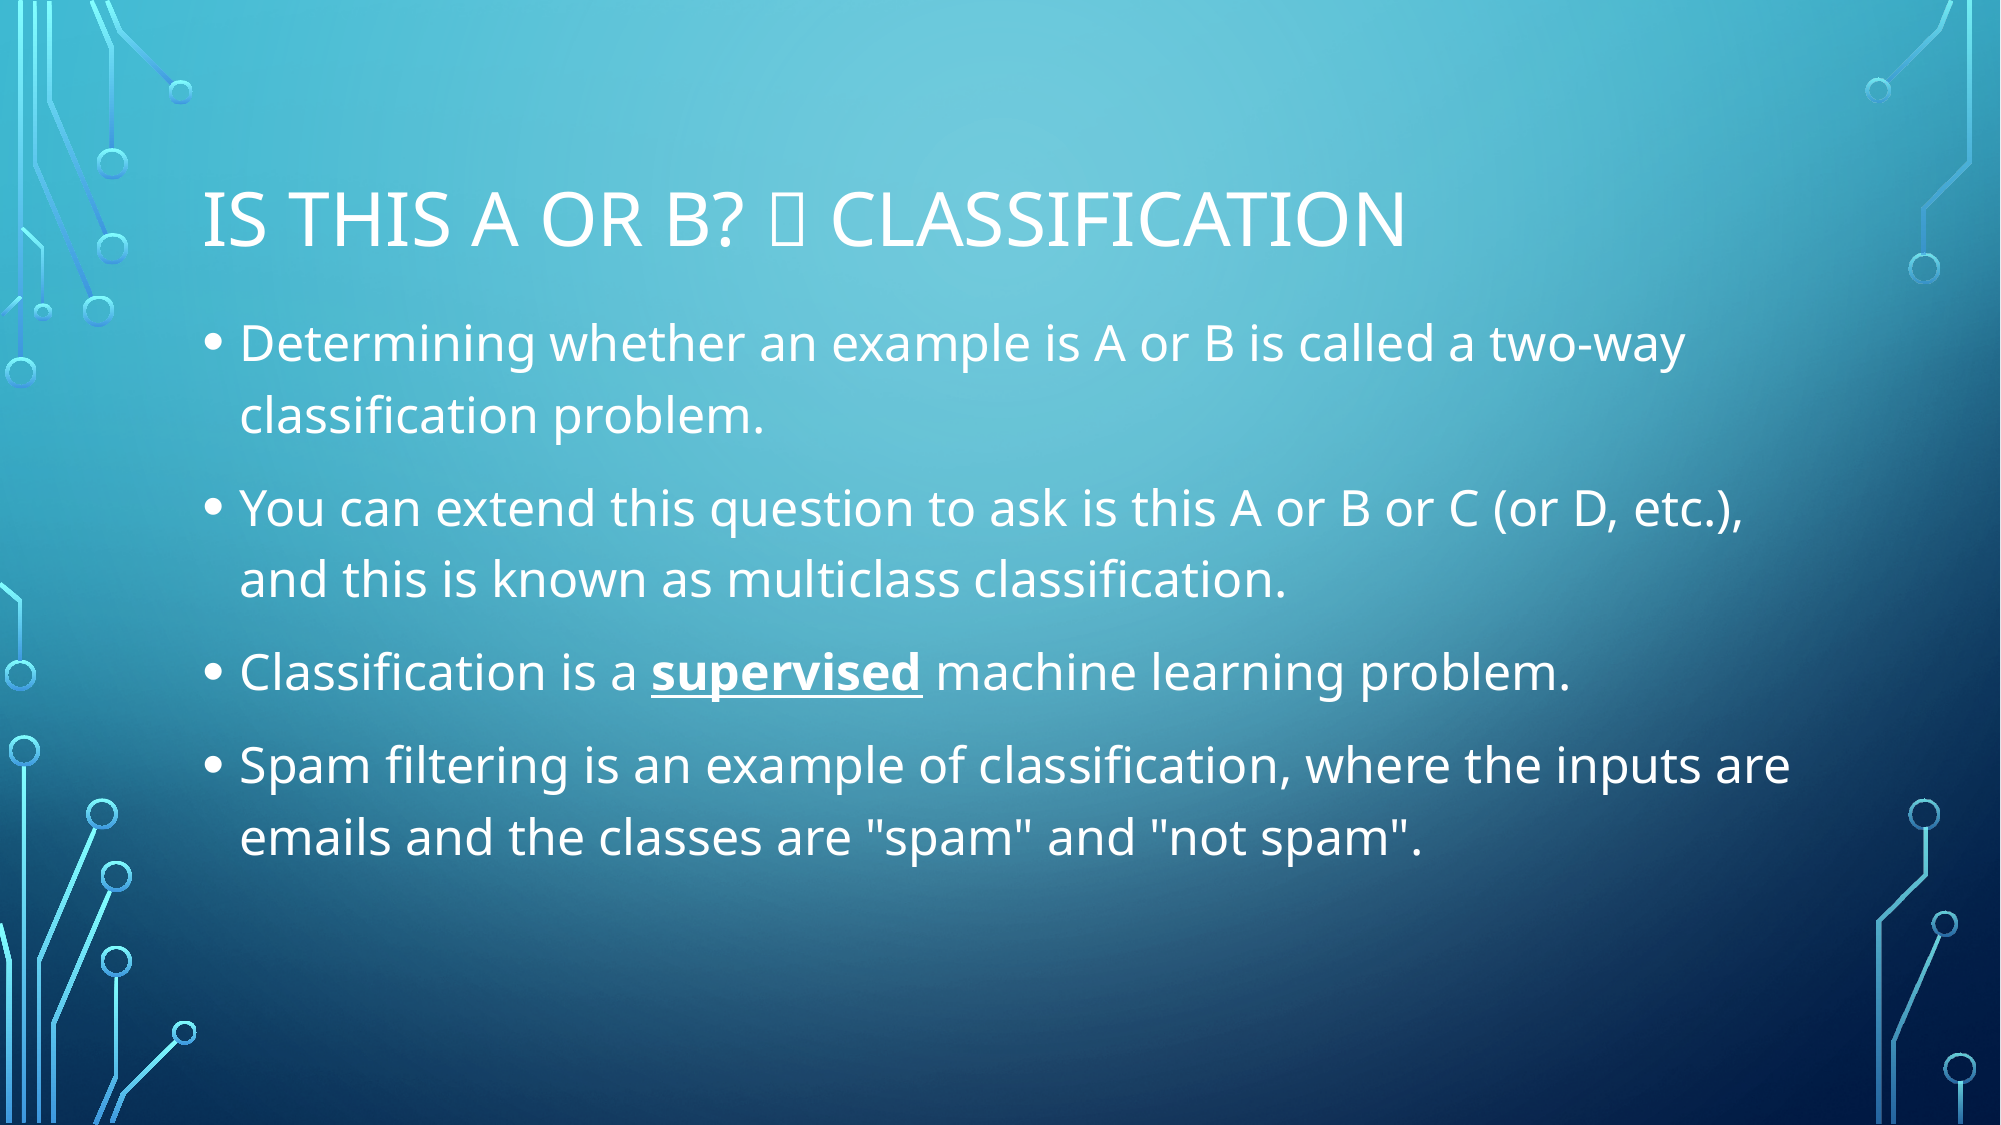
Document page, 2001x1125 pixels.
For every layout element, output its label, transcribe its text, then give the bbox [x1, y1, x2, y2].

list Determining whether an example is A or B is called a two-way classification problem. You can extend this question to ask is this A or B or C (or D, etc.), and this is known as multiclass classification. Classification is a supervised machine learning problem. Spam filtering is an example of classification, where the inputs are emails and the classes are "spam" and "not spam". [187, 291, 1813, 987]
title Is This A or B?  Classification [187, 101, 1813, 291]
